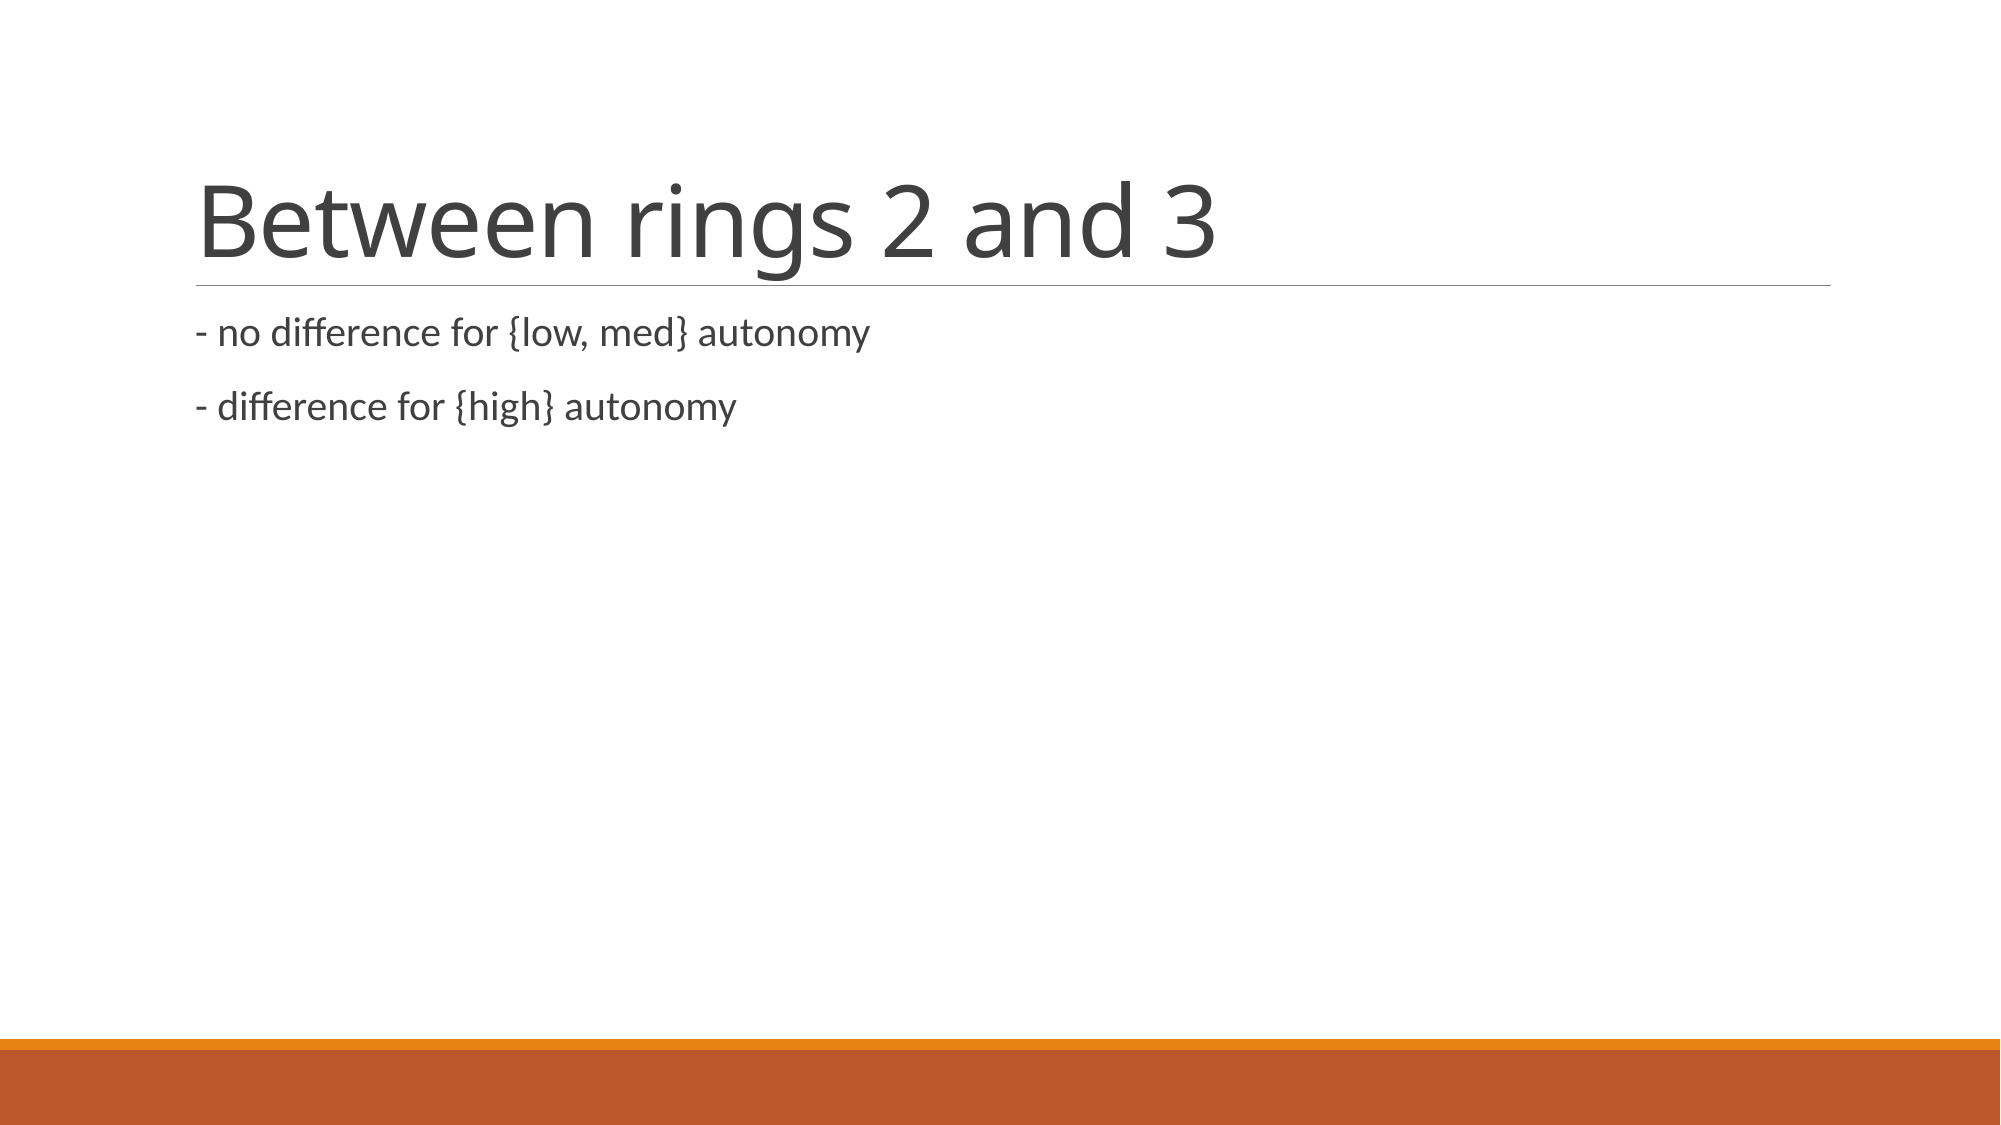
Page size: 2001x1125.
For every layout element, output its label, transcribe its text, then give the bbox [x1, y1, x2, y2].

title Between rings 2 and 3 [180, 47, 1830, 285]
list - no difference for {low, med} autonomy - difference for {high} autonomy [180, 302, 1830, 963]
